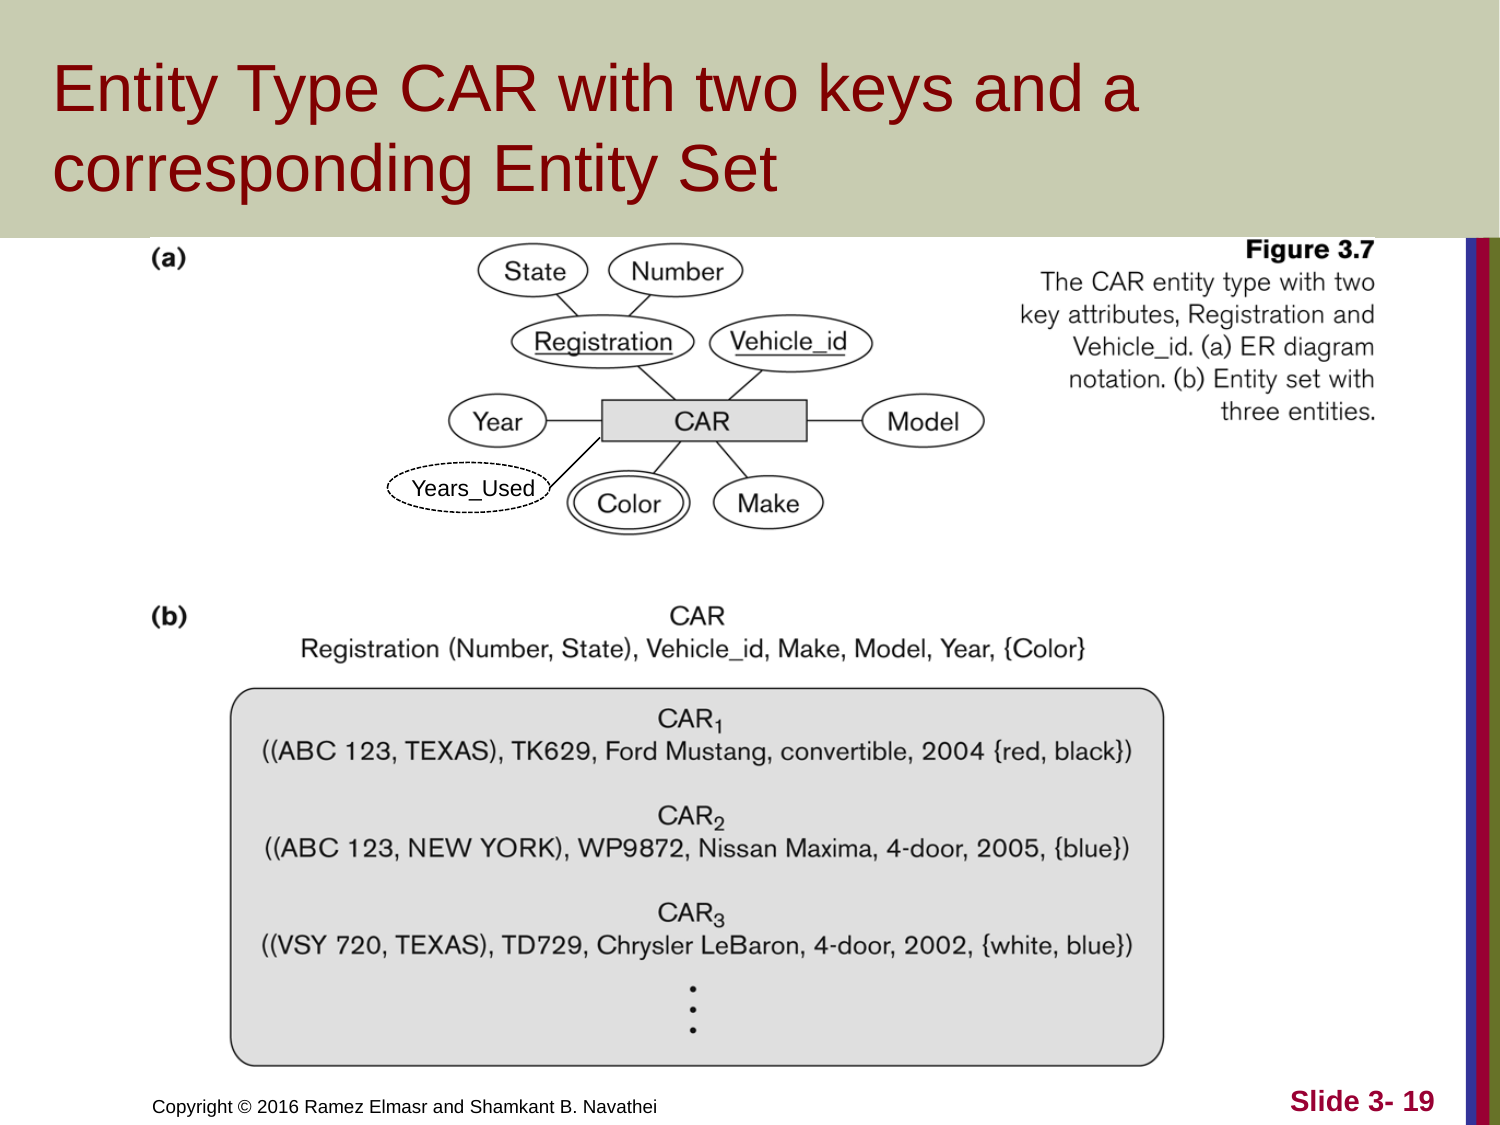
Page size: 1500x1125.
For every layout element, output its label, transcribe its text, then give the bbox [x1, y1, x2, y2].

picture [149, 237, 1376, 1068]
title Entity Type CAR with two keys and a corresponding Entity Set [37, 49, 1317, 213]
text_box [549, 437, 601, 488]
slide_number Slide 3- 19 [1137, 1049, 1451, 1125]
